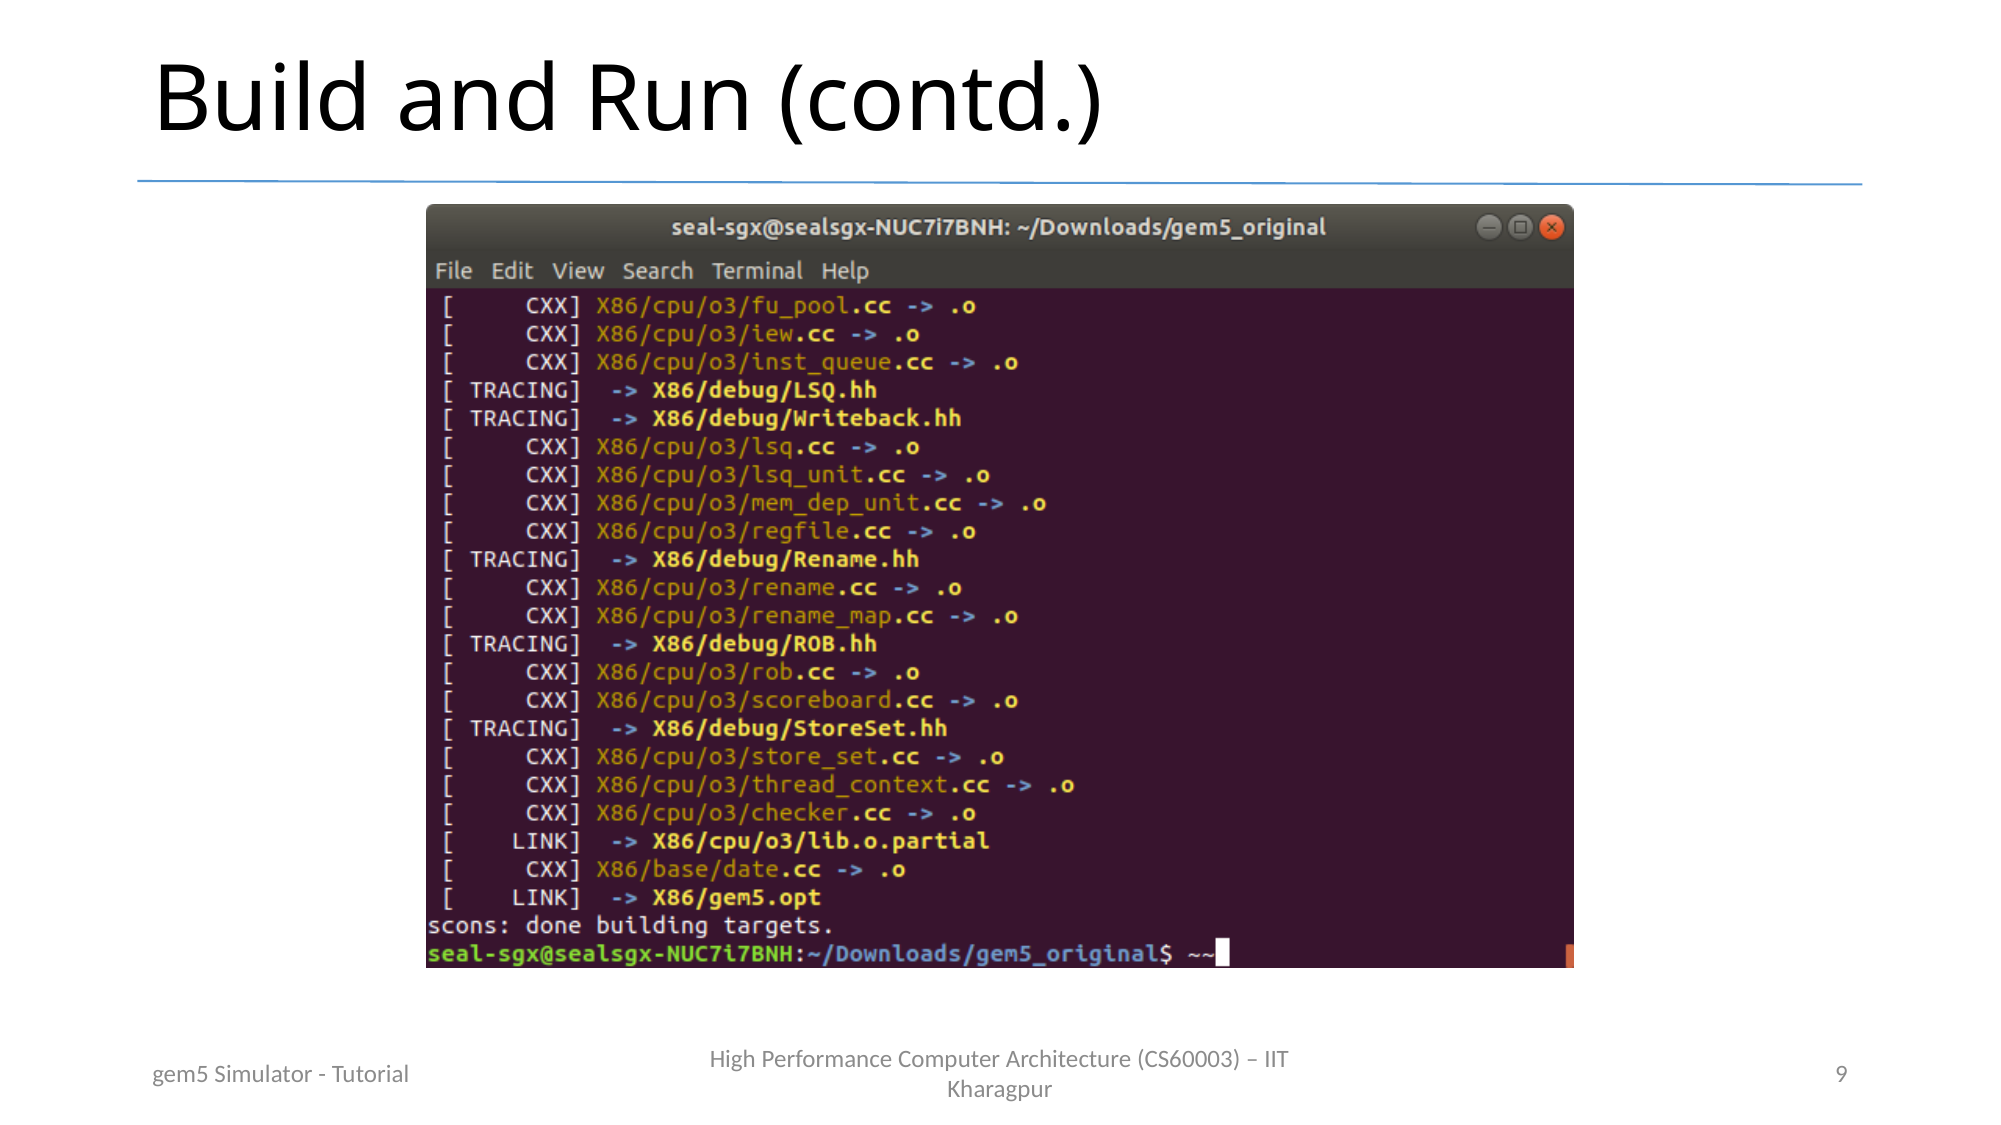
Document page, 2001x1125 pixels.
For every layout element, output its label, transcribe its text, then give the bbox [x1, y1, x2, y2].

text_box High Performance Computer Architecture (CS60003) – IIT Kharagpur [662, 1042, 1338, 1103]
picture [426, 204, 1574, 968]
text_box Build and Run (contd.) [137, 38, 1863, 164]
text_box <number> [1412, 1042, 1863, 1103]
text_box gem5 Simulator - Tutorial [137, 1042, 588, 1103]
